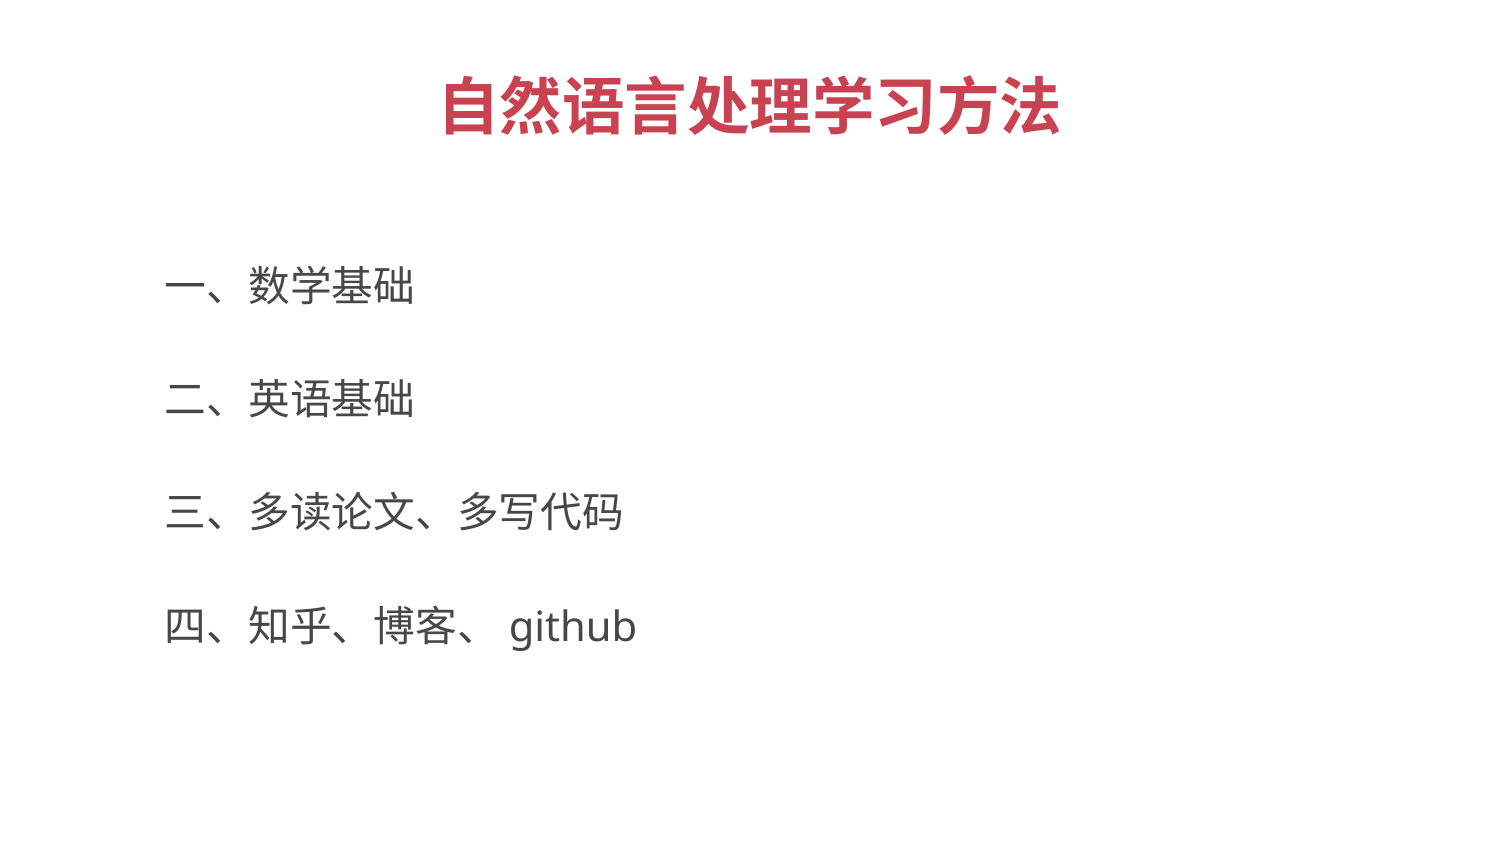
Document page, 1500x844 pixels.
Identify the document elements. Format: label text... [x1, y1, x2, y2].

title 自然语言处理学习方法 [74, 33, 1426, 175]
list 一、数学基础 二、英语基础 三、多读论文、多写代码 四、知乎、博客、github [74, 196, 1426, 754]
